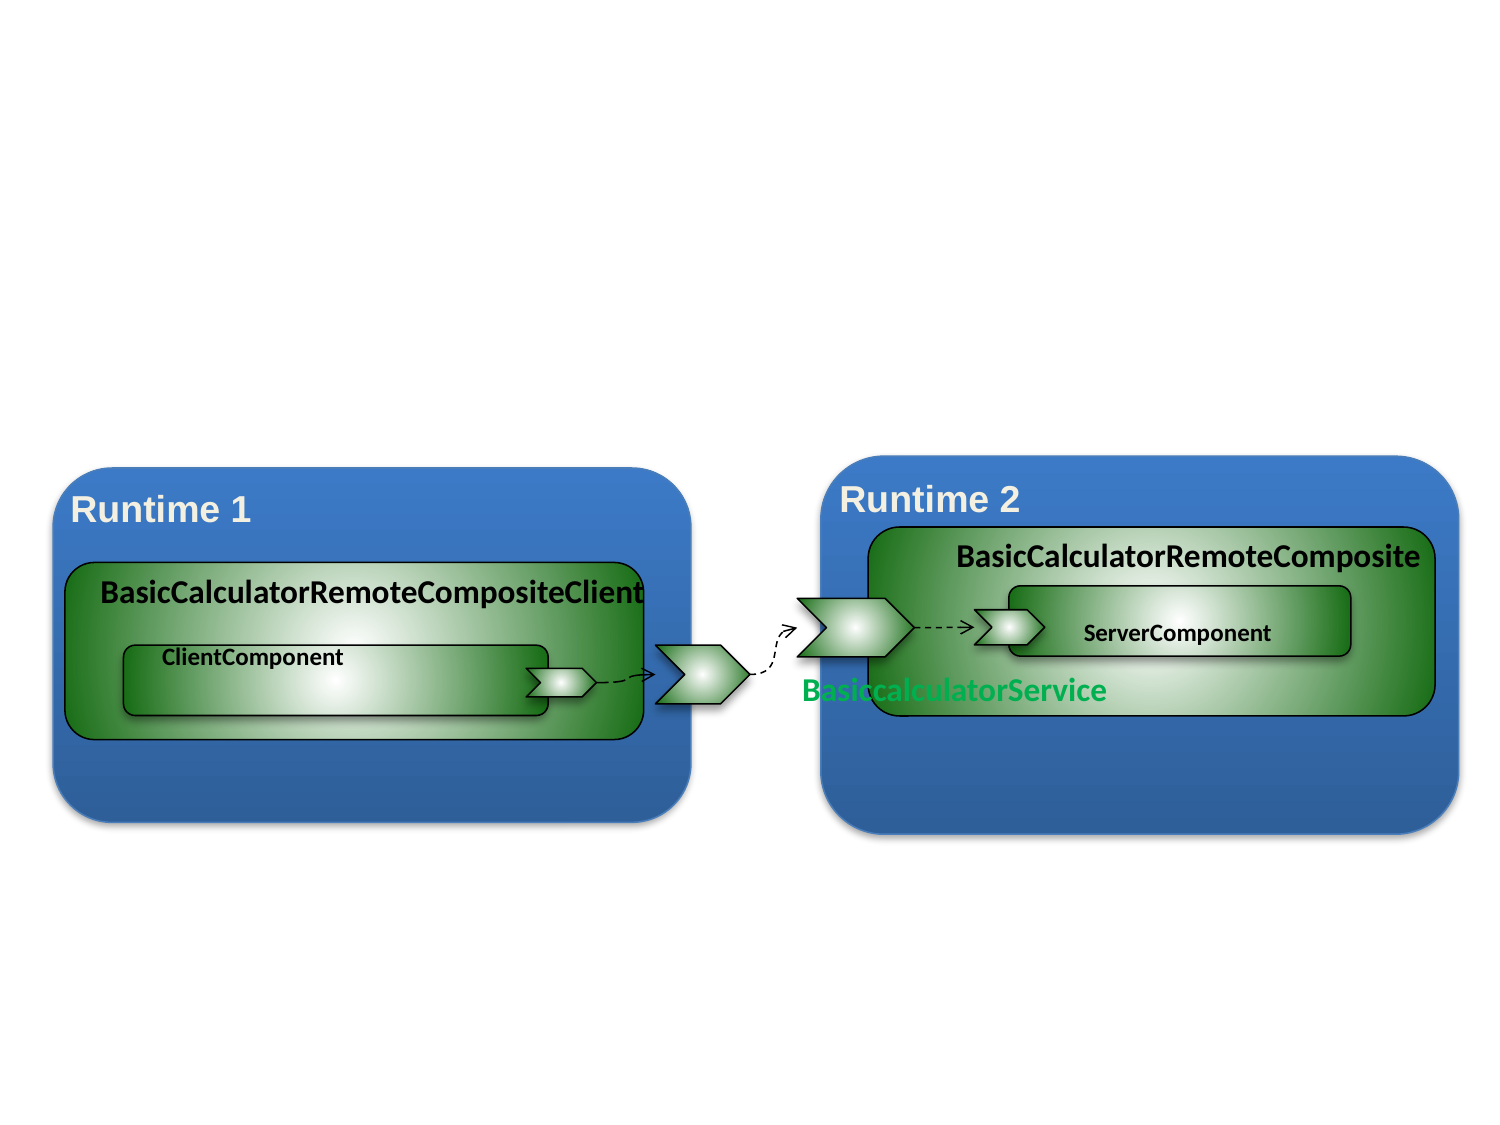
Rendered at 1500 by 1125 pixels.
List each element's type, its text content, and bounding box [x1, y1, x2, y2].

text_box Runtime 2 [820, 455, 1460, 835]
text_box [123, 645, 547, 716]
text_box [526, 668, 593, 697]
text_box [655, 645, 746, 704]
text_box [868, 527, 1436, 716]
text_box BasiccalculatorService [787, 660, 1123, 716]
text_box BasicCalculatorRemoteComposite [941, 527, 1437, 582]
text_box BasicCalculatorRemoteCompositeClient [85, 562, 661, 618]
text_box [974, 609, 1045, 645]
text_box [749, 627, 827, 675]
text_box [596, 674, 686, 683]
text_box [797, 598, 914, 657]
text_box [64, 564, 644, 740]
text_box ClientComponent [147, 633, 549, 678]
text_box [1008, 585, 1351, 657]
text_box Runtime 1 [52, 467, 692, 824]
text_box ServerComponent [1068, 609, 1365, 655]
